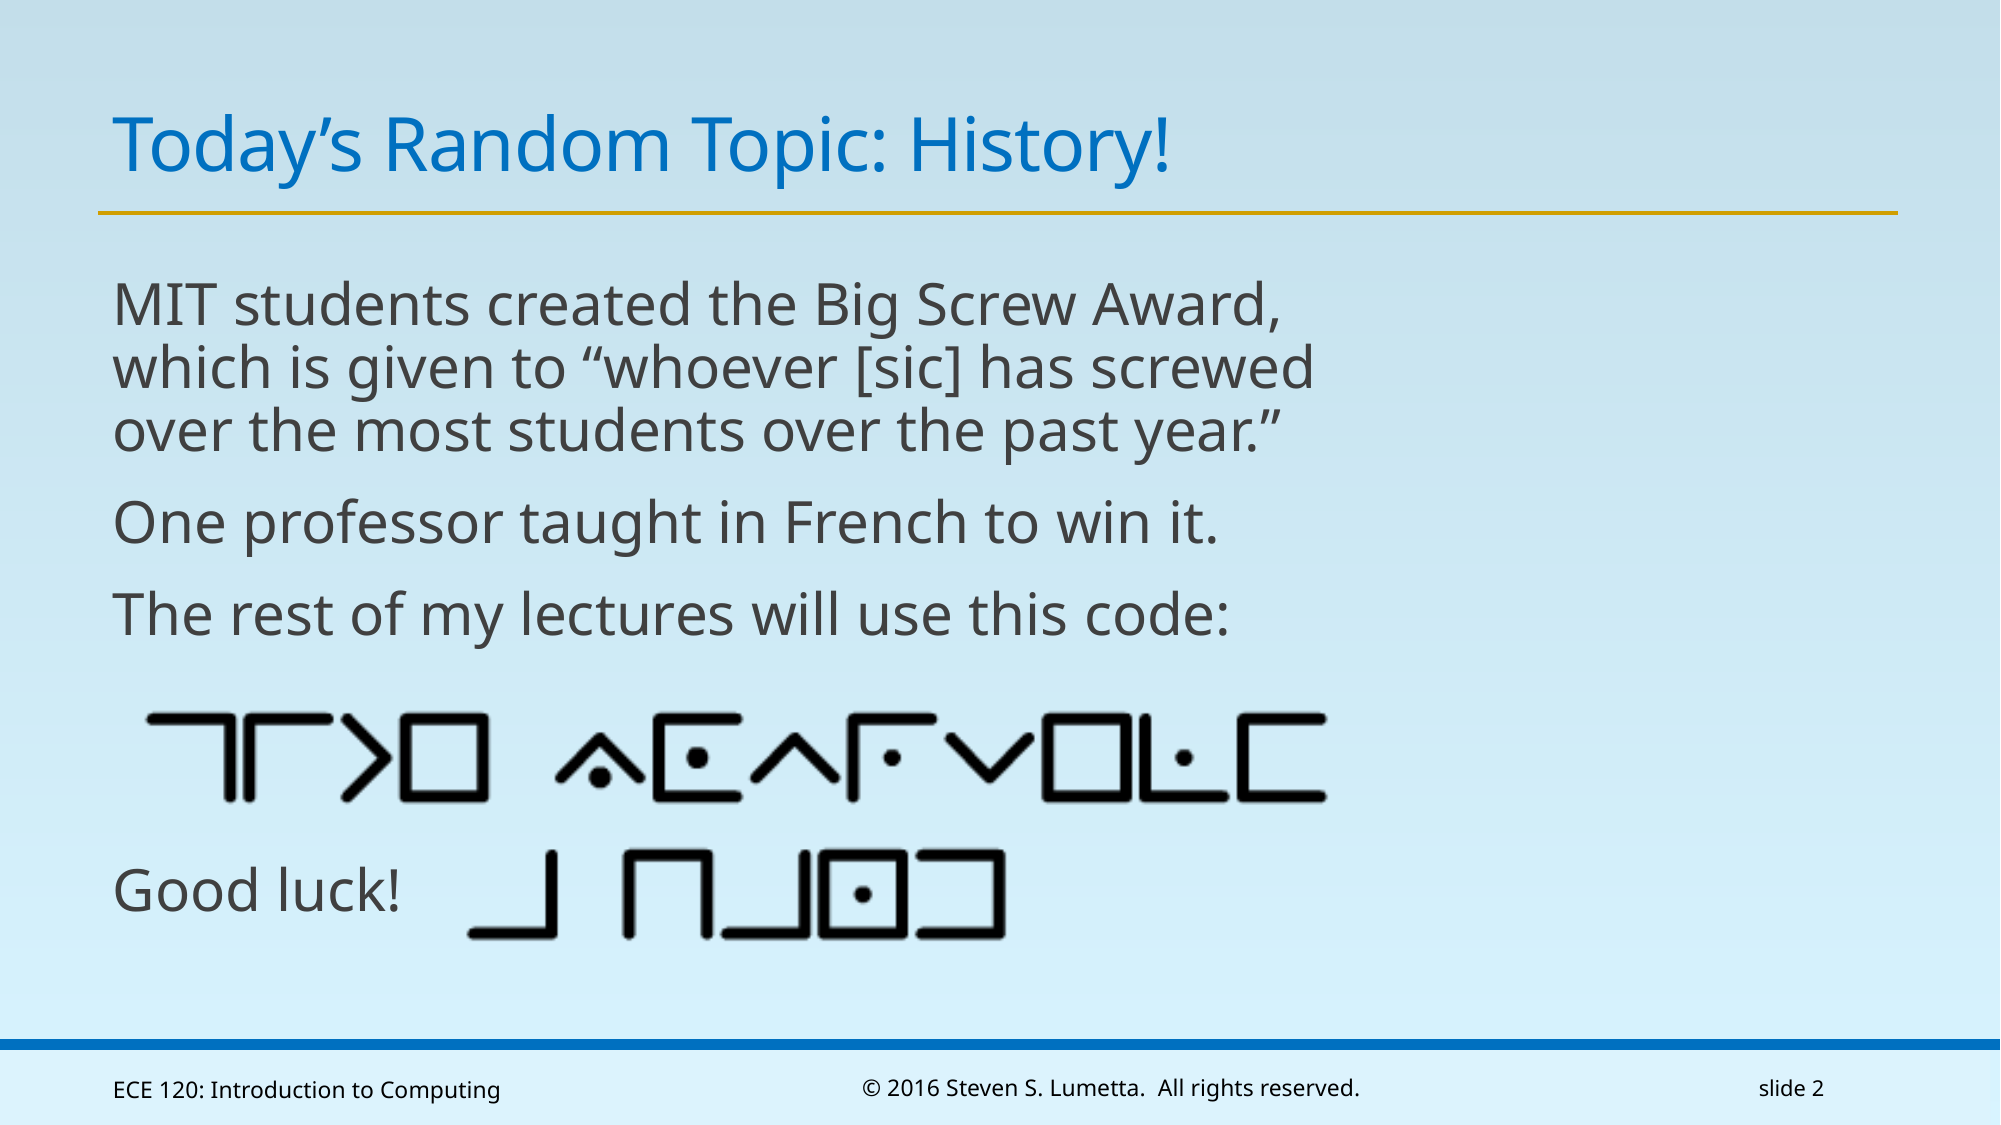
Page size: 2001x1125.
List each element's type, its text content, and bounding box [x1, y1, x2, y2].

footer © 2016 Steven S. Lumetta. All rights reserved. [604, 1059, 1376, 1120]
slide_number ECE 120: Introduction to Computing [97, 1059, 586, 1120]
picture [140, 706, 1334, 947]
list MIT students created the Big Screw Award, which is given to “whoever [sic] has screwed over the most students over the past year.” One professor taught in French to win it. The rest of my lectures will use this code: Good luck! [97, 267, 1377, 963]
slide_number slide 2 [1624, 1059, 1840, 1120]
title Today’s Random Topic: History! [97, 88, 1900, 194]
